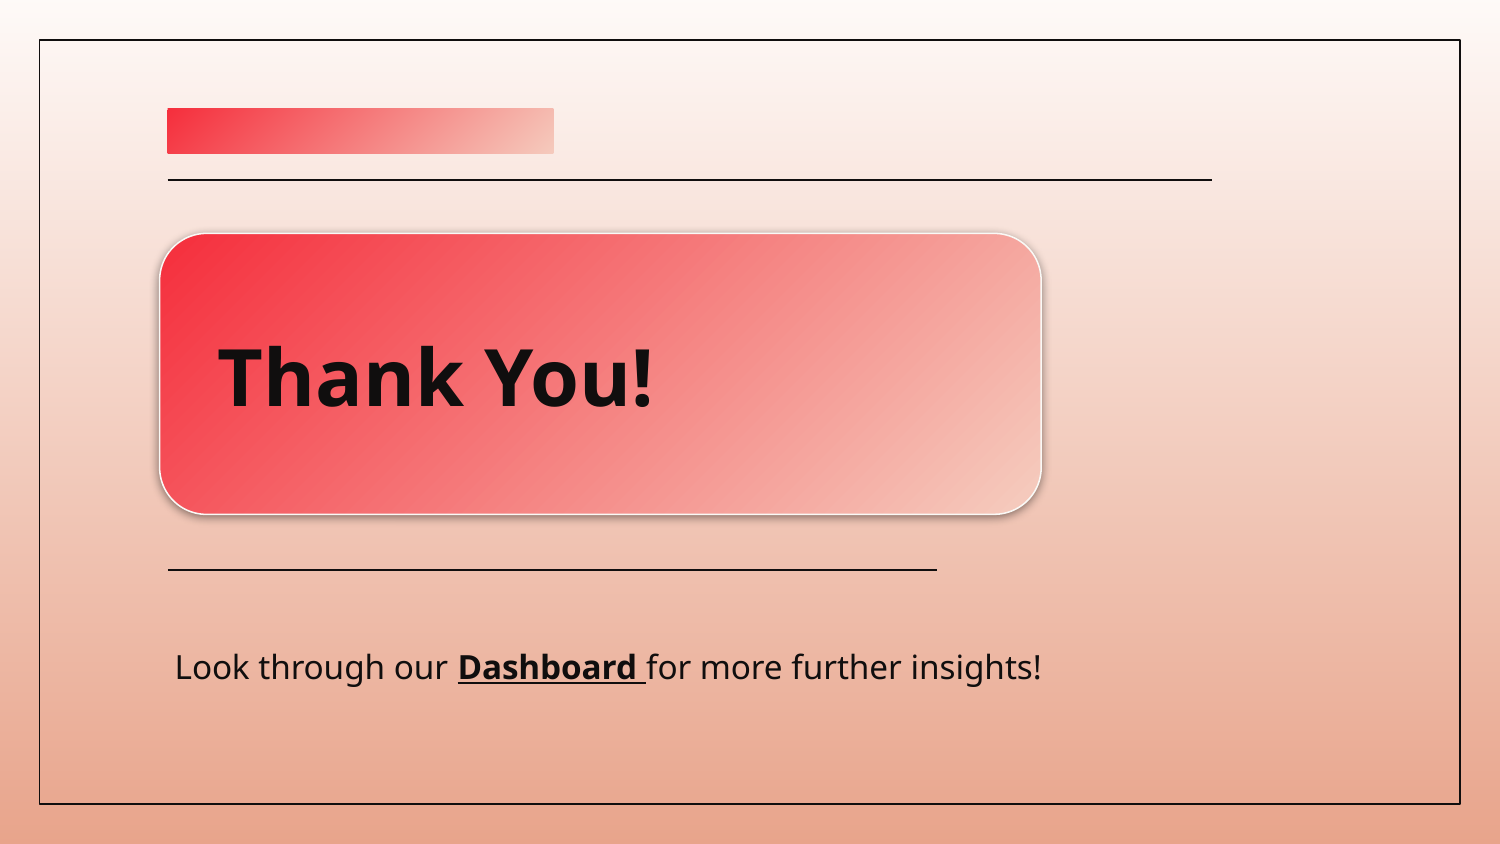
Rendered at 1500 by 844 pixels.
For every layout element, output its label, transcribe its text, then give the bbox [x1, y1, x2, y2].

text_box [159, 233, 1007, 515]
subtitle Look through our Dashboard for more further insights! [159, 593, 1186, 744]
text_box [167, 108, 554, 154]
title Thank You! [202, 235, 1428, 515]
